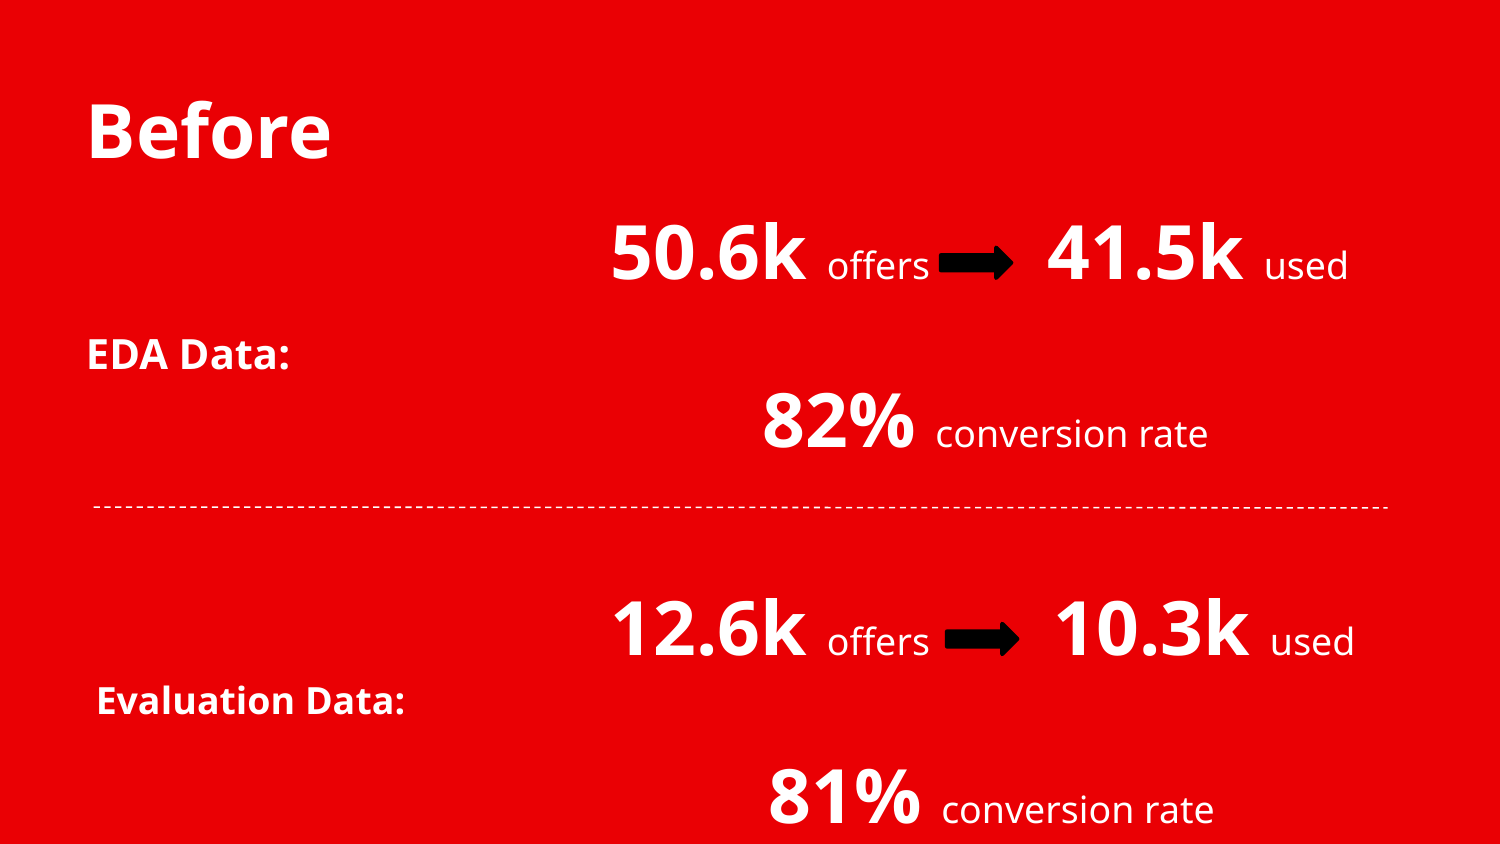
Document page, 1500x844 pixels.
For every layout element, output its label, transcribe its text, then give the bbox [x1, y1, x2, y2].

text_box 82% conversion rate [747, 356, 1225, 474]
text_box [944, 621, 1020, 657]
text_box 50.6k offers [595, 189, 966, 287]
text_box 41.5k used [1032, 189, 1382, 306]
text_box 81% conversion rate [753, 733, 1232, 844]
text_box [938, 245, 1014, 280]
text_box 10.3k used [1038, 565, 1388, 683]
text_box EDA Data: [70, 312, 497, 410]
text_box Before [70, 68, 411, 165]
text_box Evaluation Data: [80, 662, 507, 759]
text_box 12.6k offers [595, 565, 966, 663]
